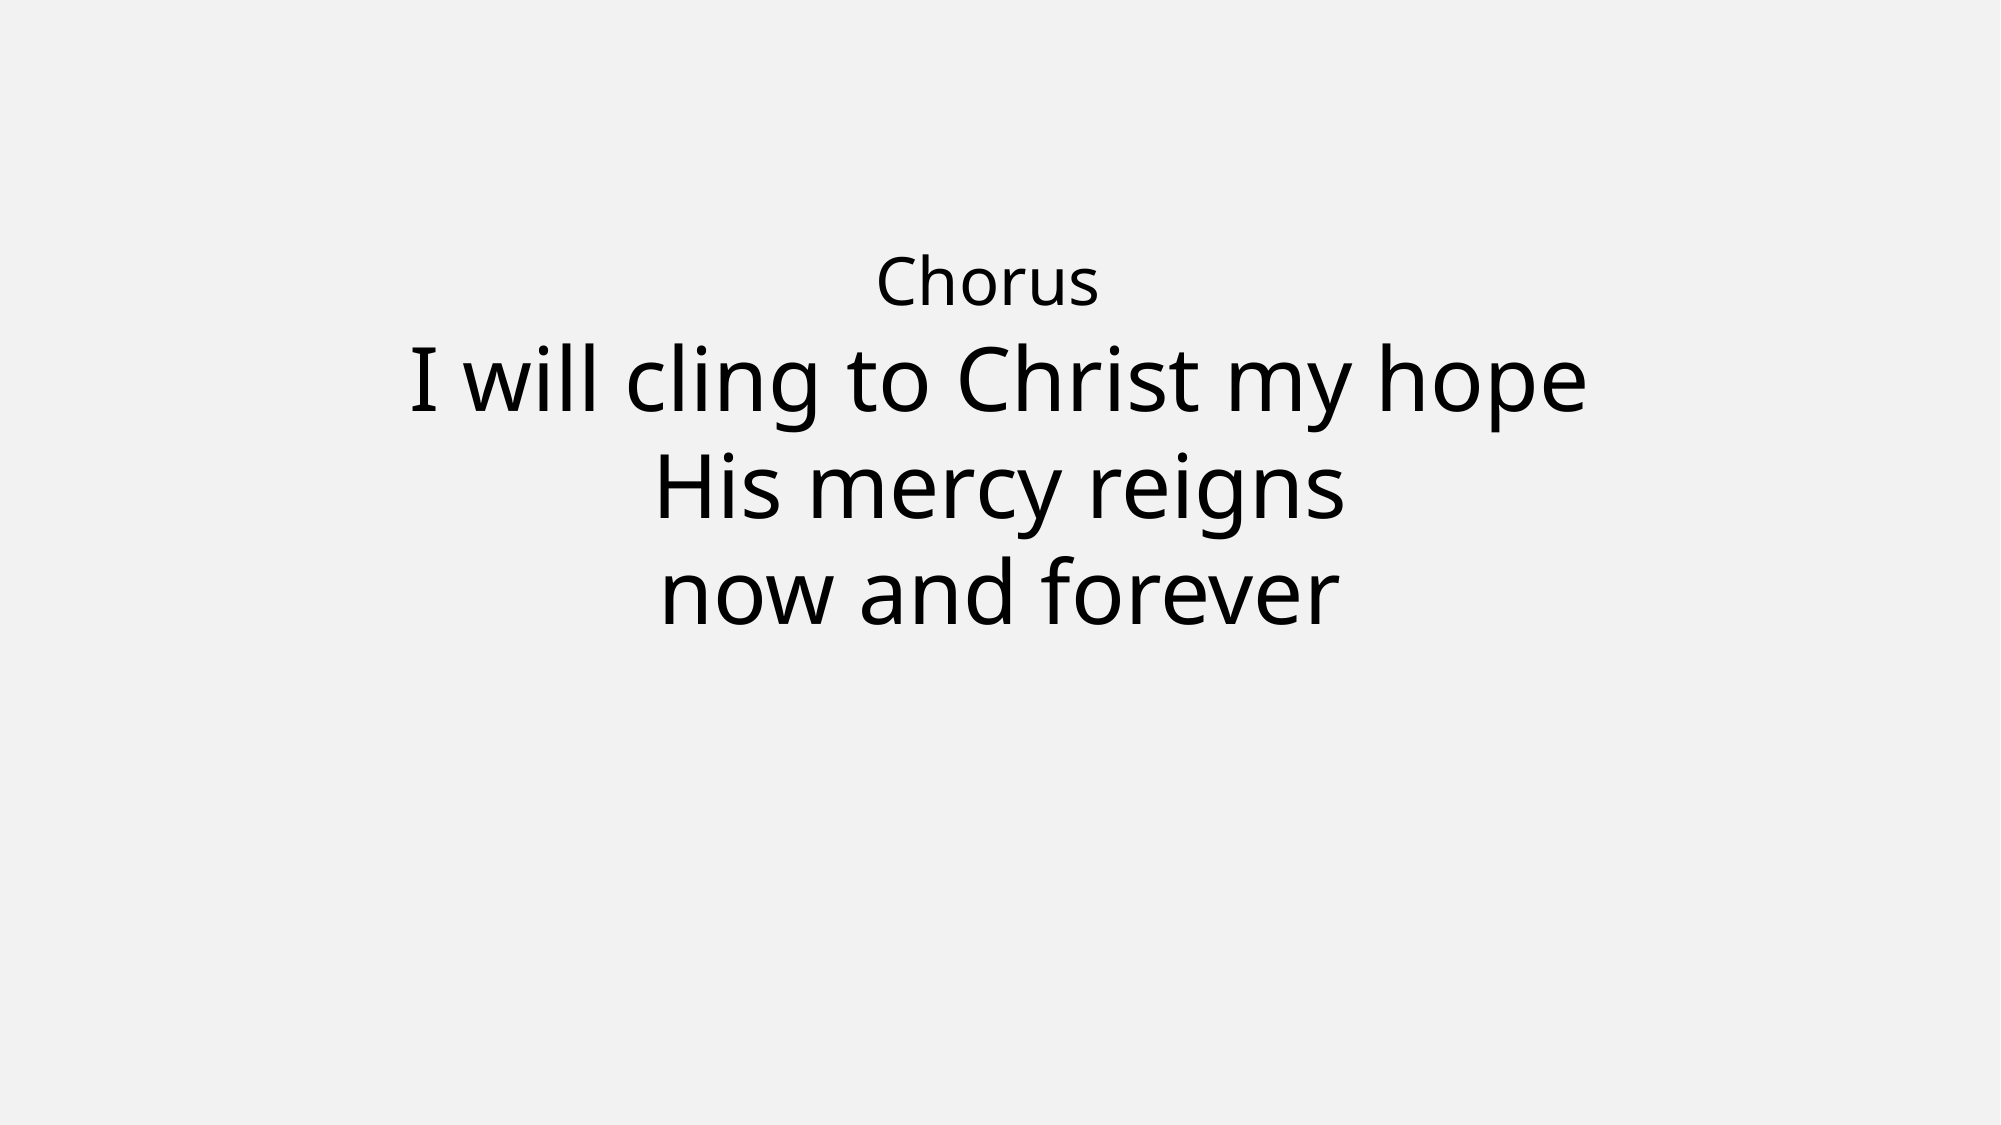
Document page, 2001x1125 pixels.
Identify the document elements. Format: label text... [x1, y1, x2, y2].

text_box Chorus I will cling to Christ my hope His mercy reigns now and forever [99, 104, 1901, 755]
